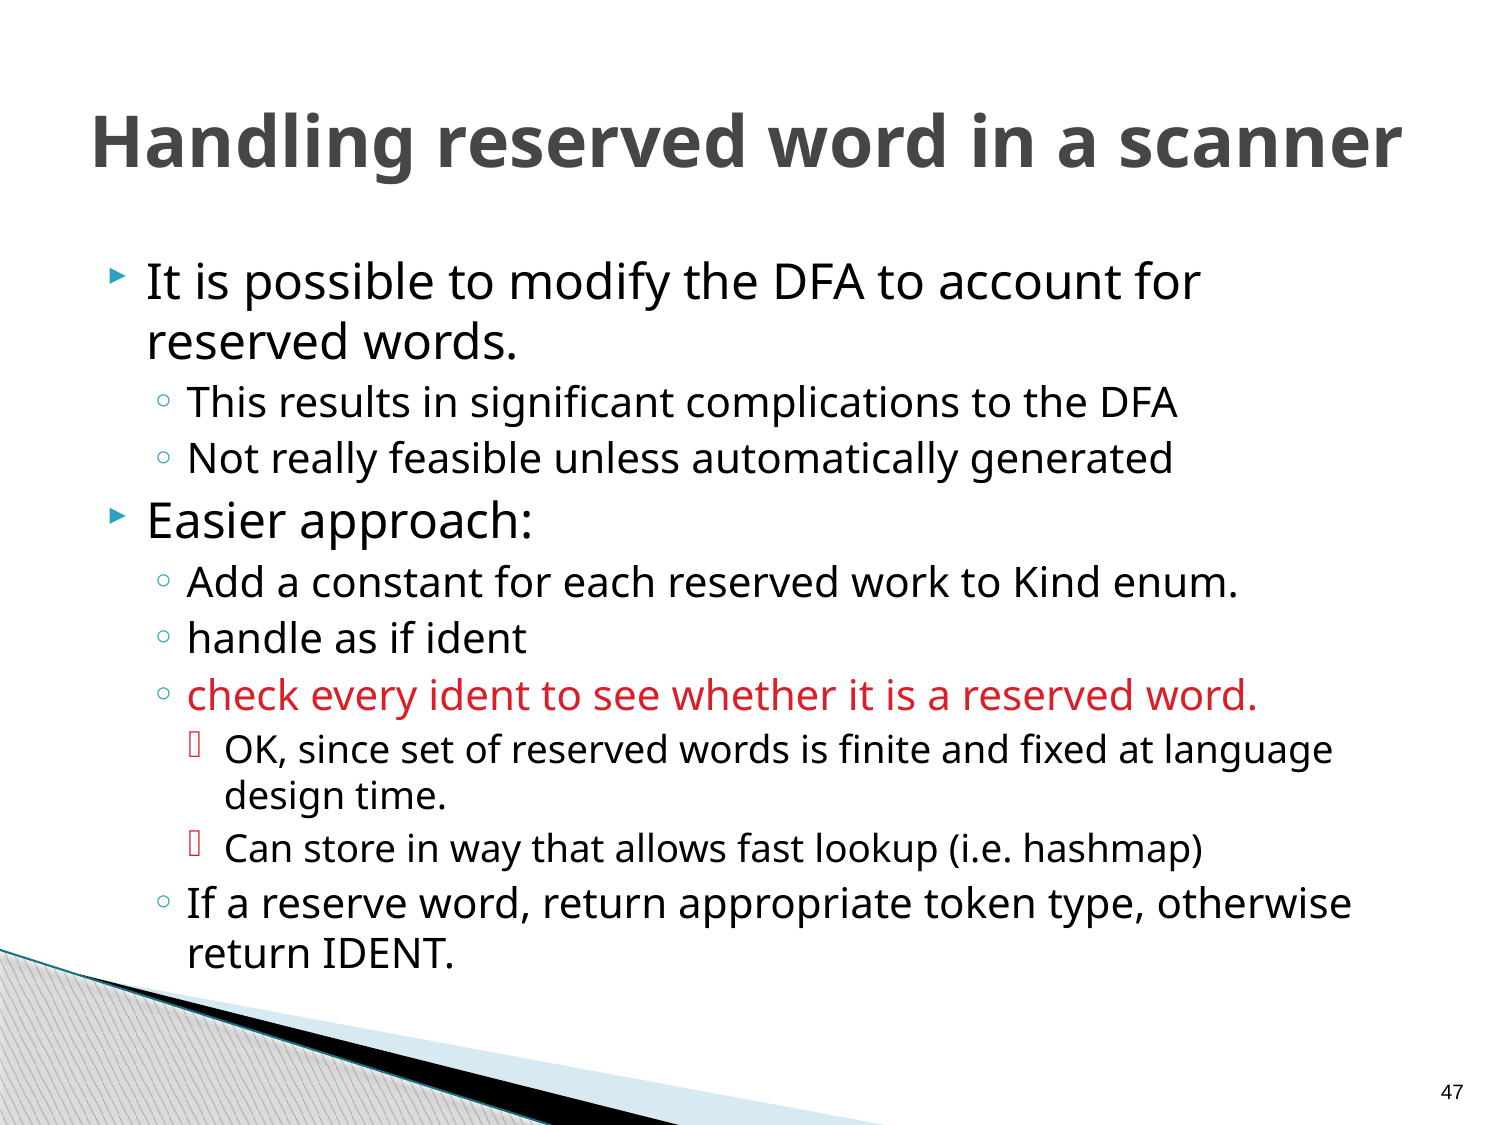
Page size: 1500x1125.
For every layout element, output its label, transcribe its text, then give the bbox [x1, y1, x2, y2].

slide_number 47 [1418, 1051, 1479, 1112]
title Handling reserved word in a scanner [75, 45, 1425, 233]
list It is possible to modify the DFA to account for reserved words. This results in significant complications to the DFA Not really feasible unless automatically generated Easier approach: Add a constant for each reserved work to Kind enum. handle as if ident check every ident to see whether it is a reserved word. OK, since set of reserved words is finite and fixed at language design time. Can store in way that allows fast lookup (i.e. hashmap) If a reserve word, return appropriate token type, otherwise return IDENT. [75, 243, 1425, 986]
